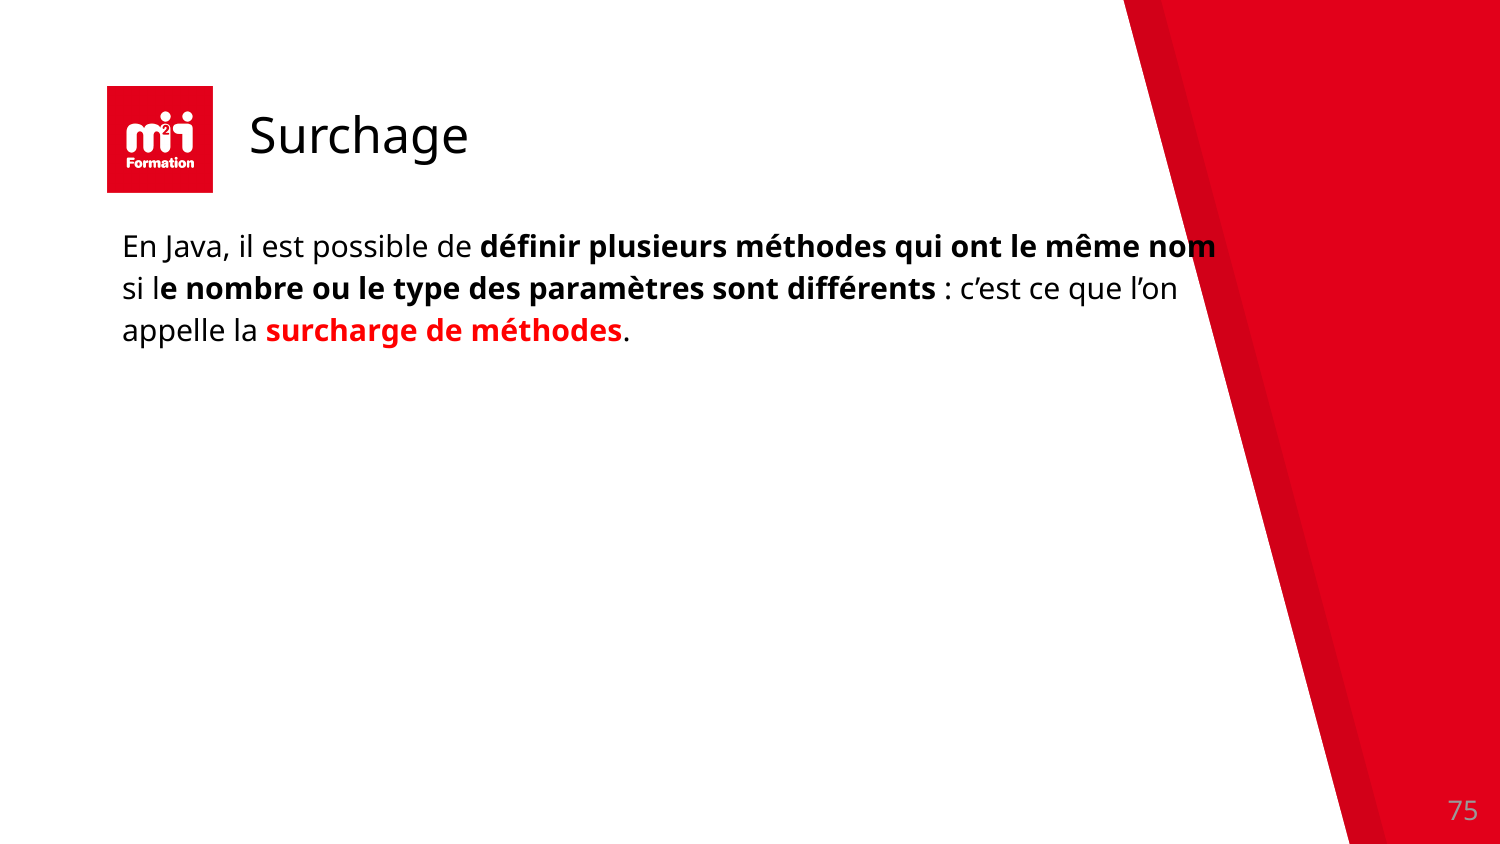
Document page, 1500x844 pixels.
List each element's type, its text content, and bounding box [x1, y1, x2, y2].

title Surchage [234, 111, 1117, 179]
text_box En Java, il est possible de définir plusieurs méthodes qui ont le même nom si le nombre ou le type des paramètres sont différents : c’est ce que l’on appelle la surcharge de méthodes. [107, 207, 1250, 396]
slide_number ‹#› [1403, 779, 1494, 844]
picture [106, 86, 214, 193]
